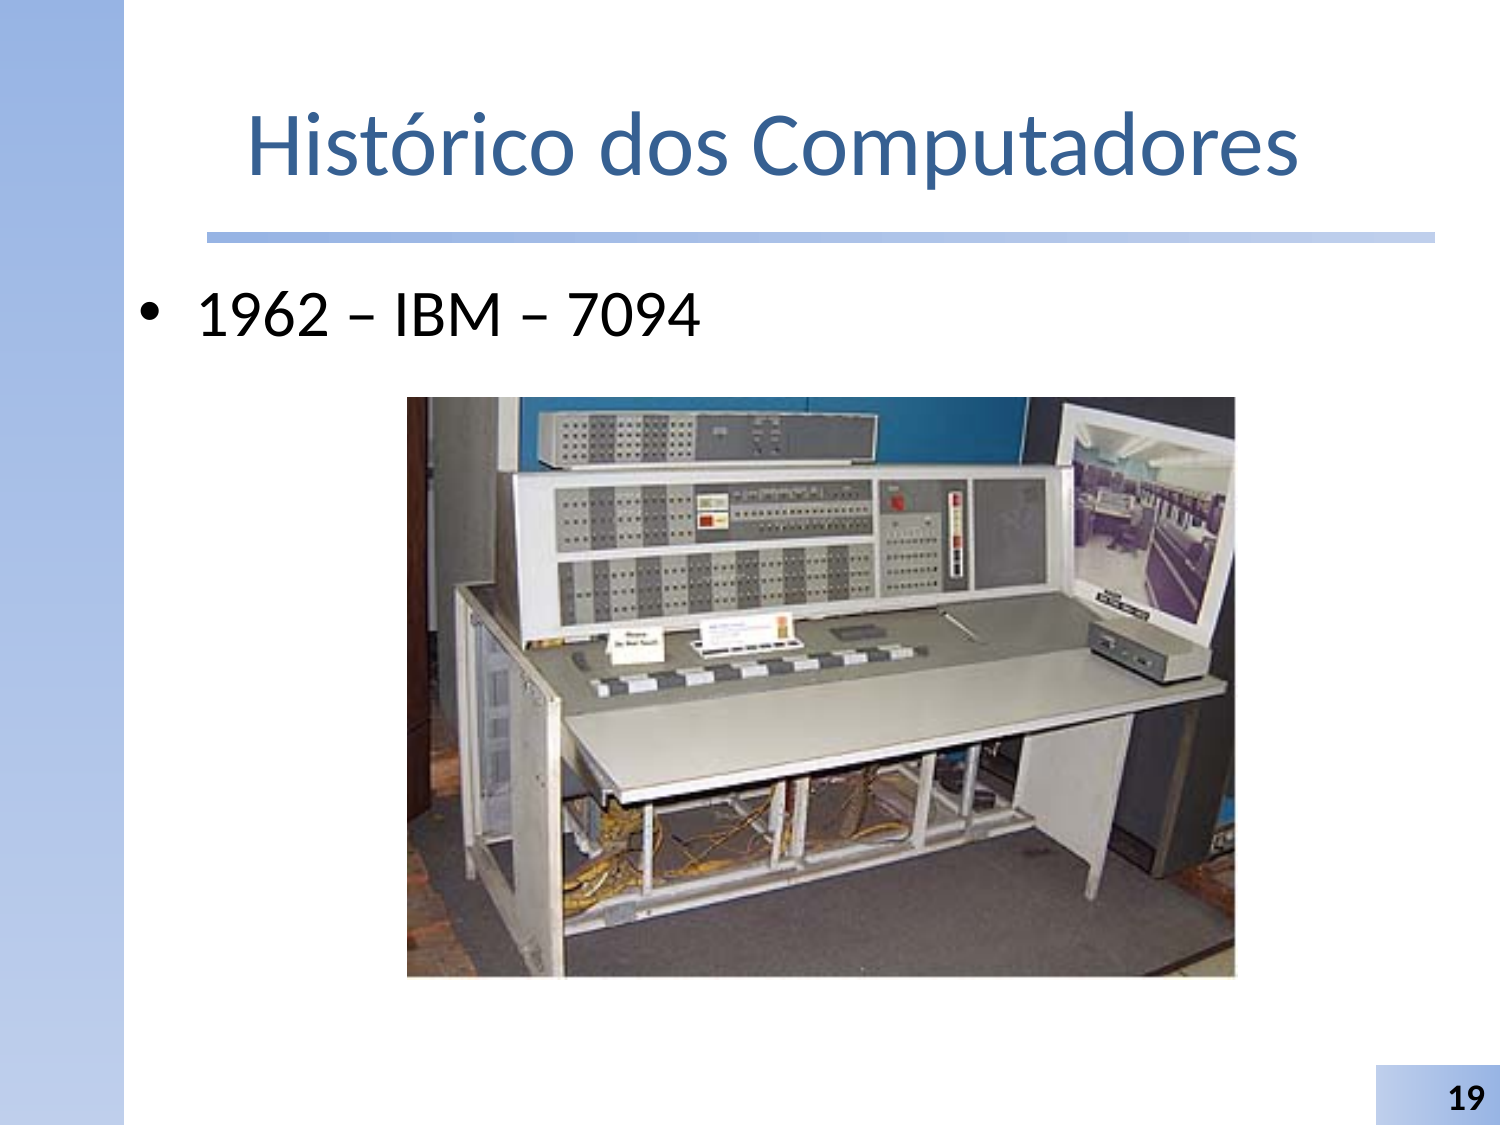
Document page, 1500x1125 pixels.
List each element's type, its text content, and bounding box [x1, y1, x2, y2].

list 1962 – IBM – 7094 [123, 262, 1425, 1005]
slide_number ‹#› [1376, 1065, 1500, 1125]
picture [407, 396, 1239, 980]
title Histórico dos Computadores [123, 45, 1425, 233]
